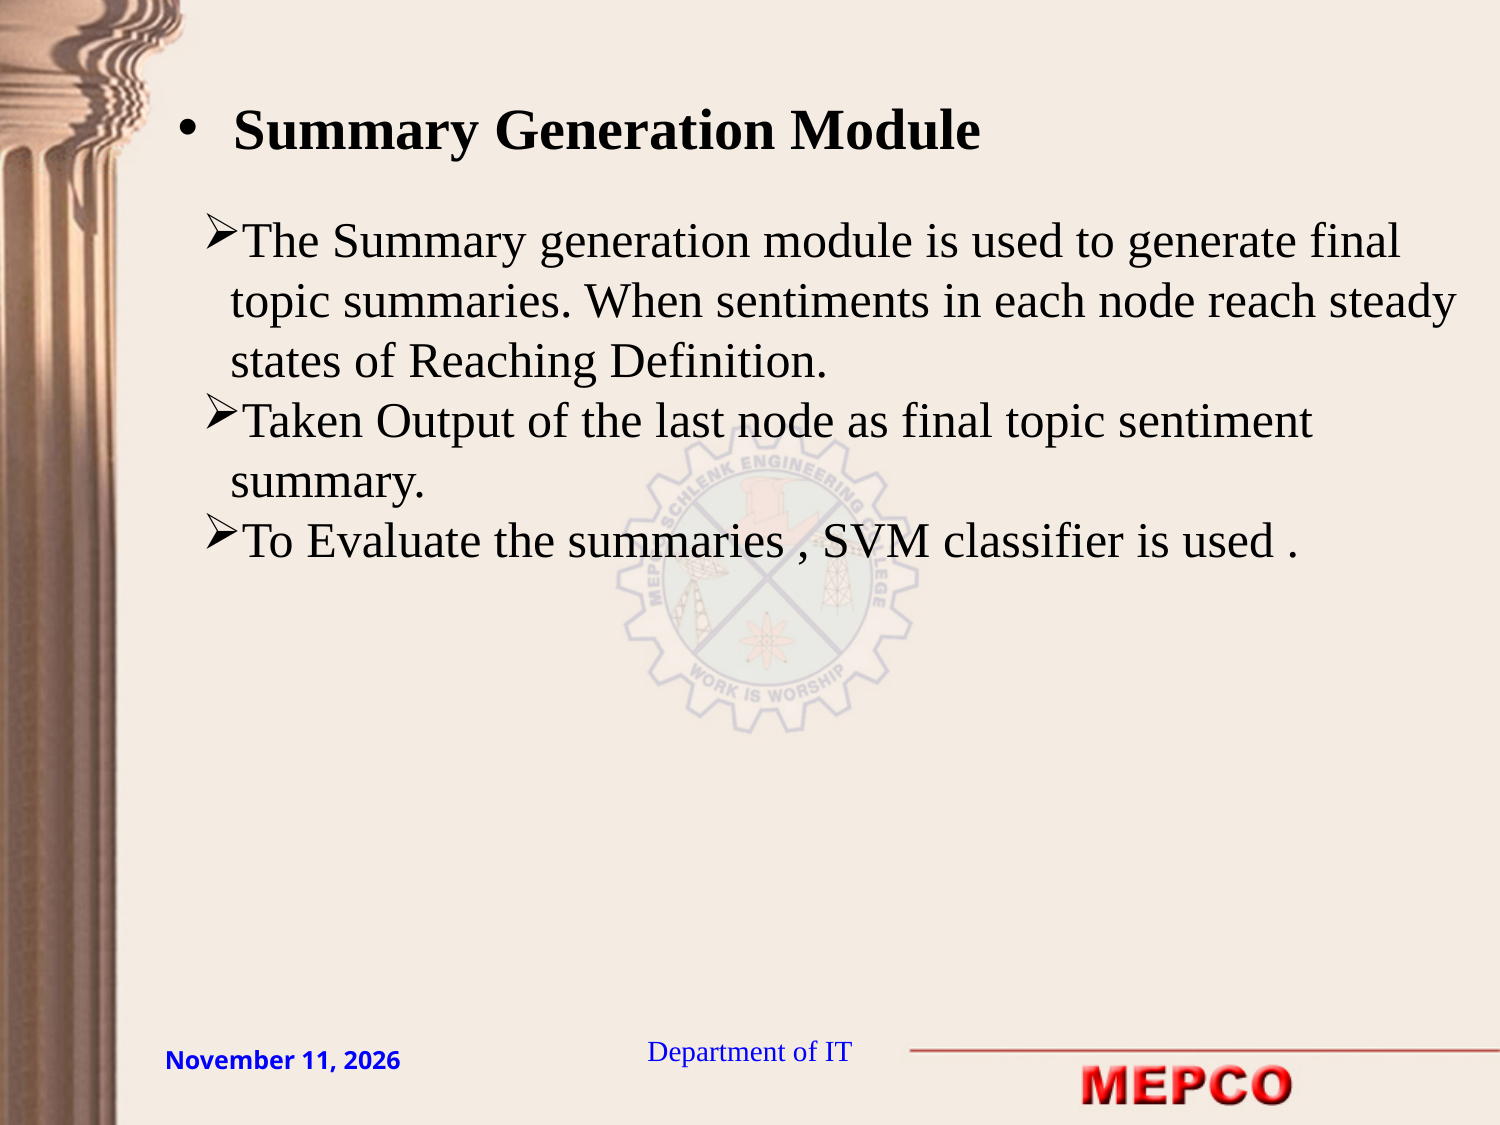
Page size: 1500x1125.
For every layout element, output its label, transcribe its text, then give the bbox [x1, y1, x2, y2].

footer Department of IT [512, 1024, 988, 1101]
list Summary Generation Module [162, 84, 1438, 163]
text_box The Summary generation module is used to generate final topic summaries. When sentiments in each node reach steady states of Reaching Definition. Taken Output of the last node as final topic sentiment summary. To Evaluate the summaries , SVM classifier is used . [187, 199, 1500, 635]
picture [0, 0, 1500, 1125]
